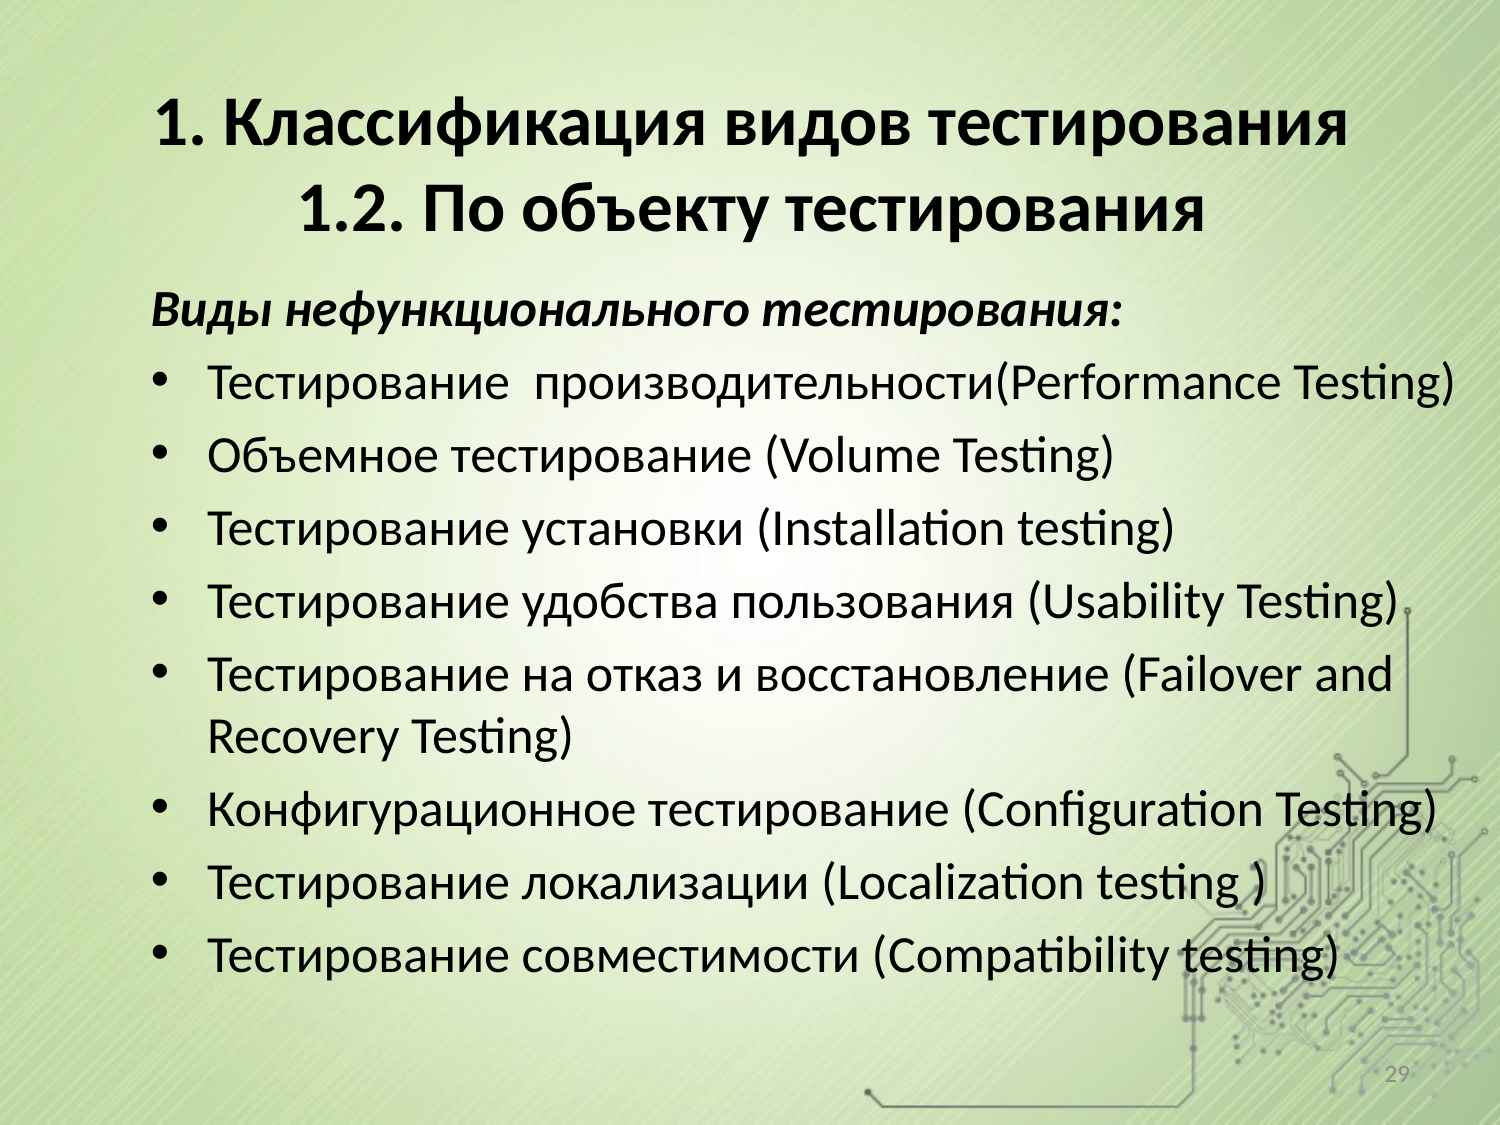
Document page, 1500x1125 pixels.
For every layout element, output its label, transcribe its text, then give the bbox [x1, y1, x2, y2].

title 1. Классификация видов тестирования 1.2. По объекту тестирования [76, 66, 1427, 254]
picture [0, 0, 1500, 1125]
list Виды нефункционального тестирования: Тестирование производительности(Performance Testing) Объемное тестирование (Volume Testing) Тестирование установки (Installation testing) Тестирование удобства пользования (Usability Testing) Тестирование на отказ и восстановление (Failover and Recovery Testing) Конфигурационное тестирование (Configuration Testing) Тестирование локализации (Localization testing ) Тестирование совместимости (Compatibility testing) [135, 267, 1483, 1083]
slide_number 29 [1074, 1042, 1425, 1103]
